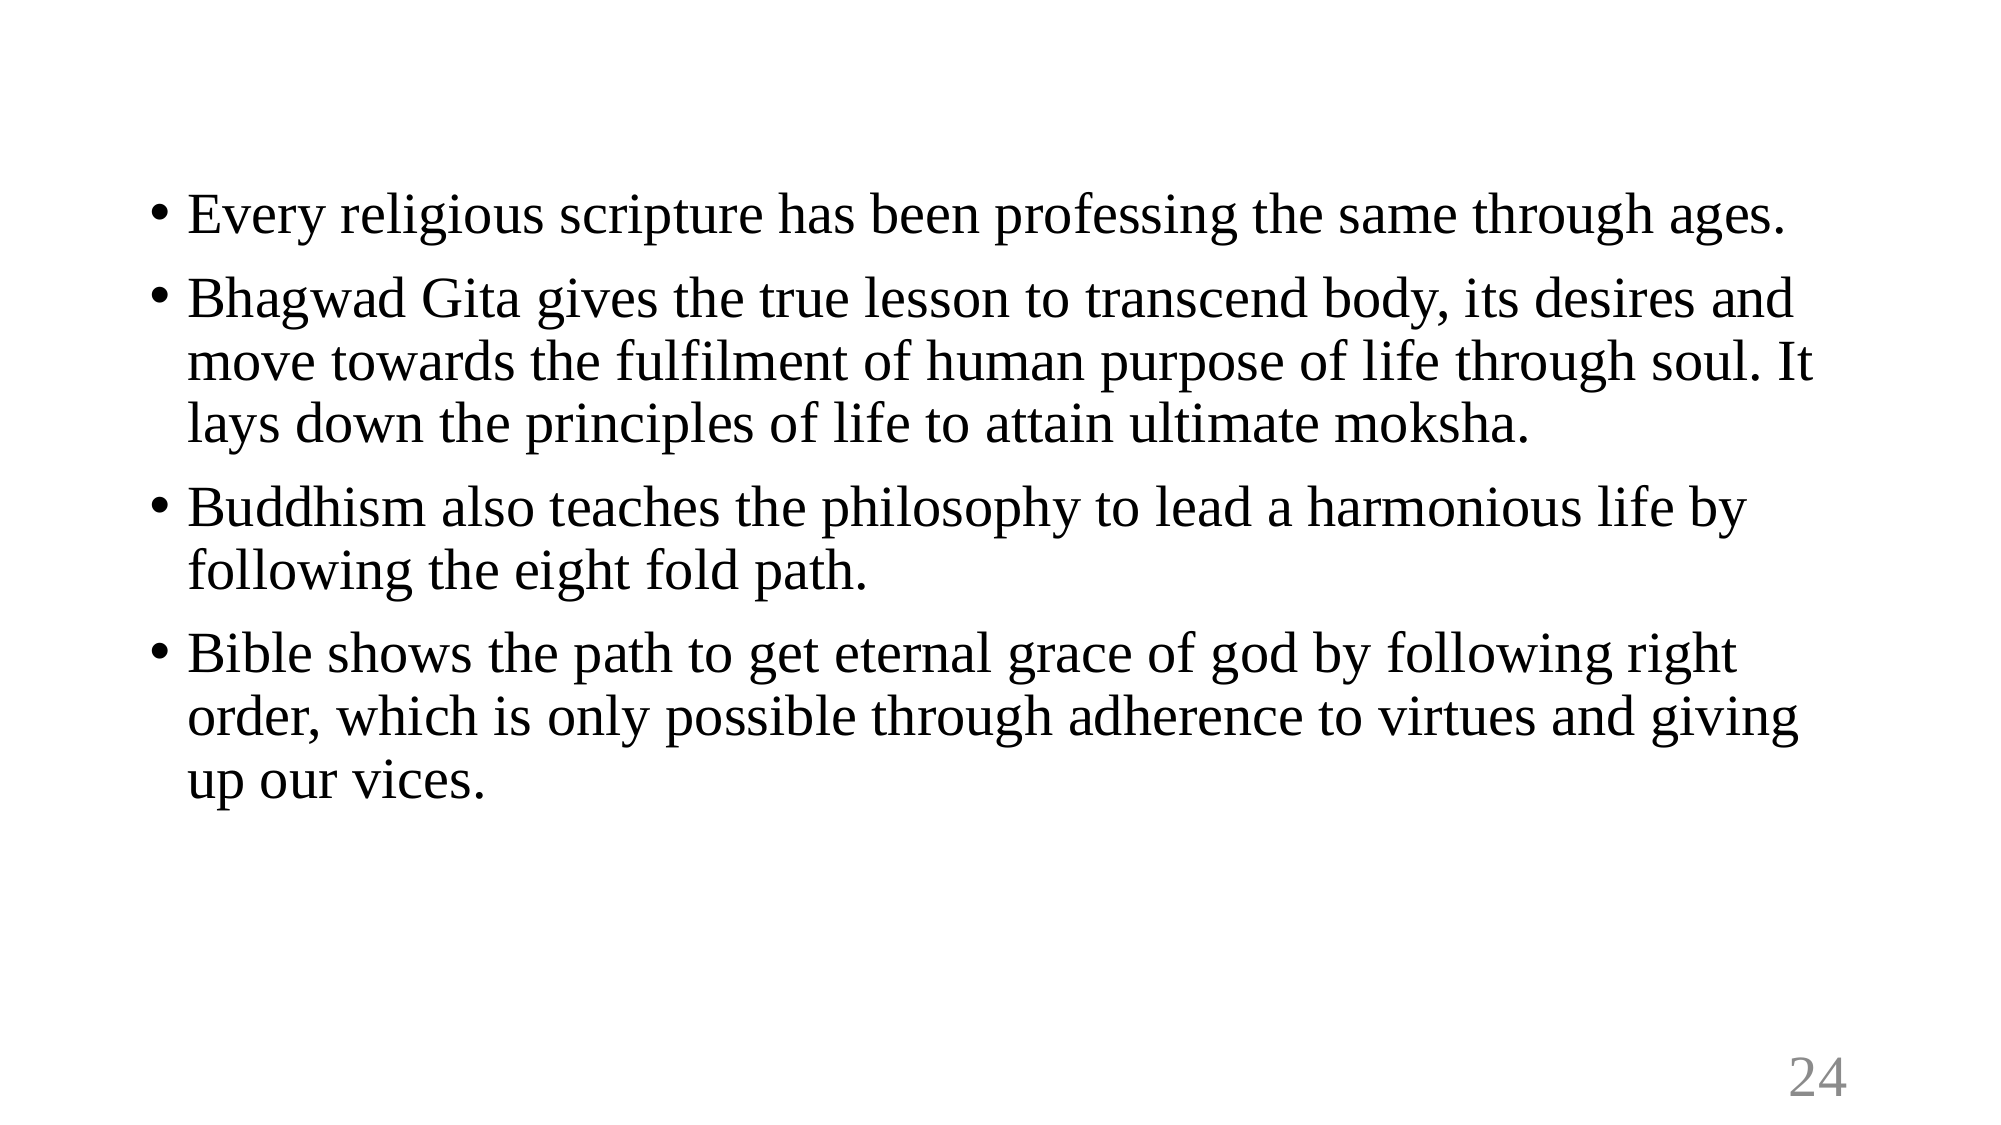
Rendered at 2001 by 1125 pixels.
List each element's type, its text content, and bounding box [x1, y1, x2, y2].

slide_number 24 [1412, 1042, 1863, 1103]
list Every religious scripture has been professing the same through ages. Bhagwad Gita gives the true lesson to transcend body, its desires and move towards the fulfilment of human purpose of life through soul. It lays down the principles of life to attain ultimate moksha. Buddhism also teaches the philosophy to lead a harmonious life by following the eight fold path. Bible shows the path to get eternal grace of god by following right order, which is only possible through adherence to virtues and giving up our vices. [134, 175, 1860, 890]
